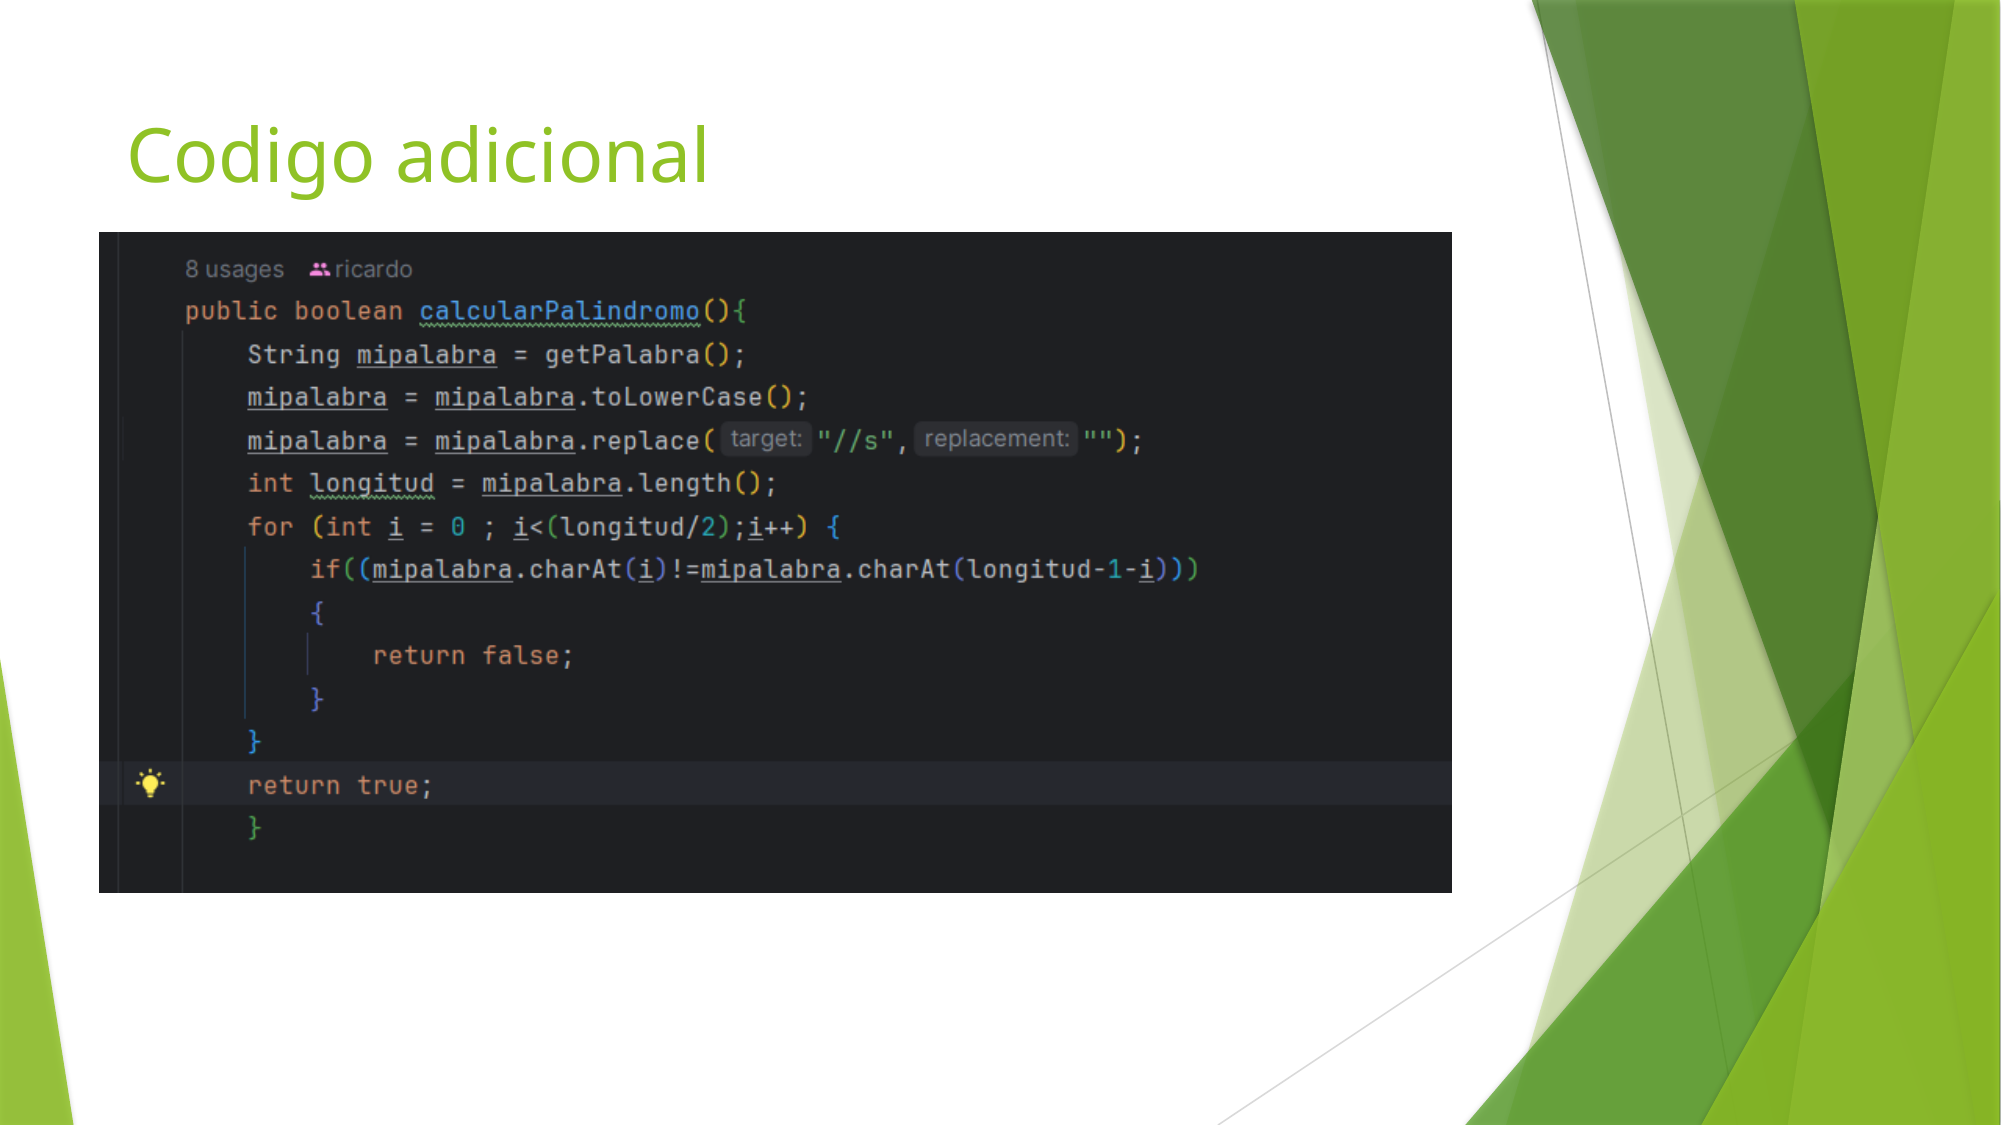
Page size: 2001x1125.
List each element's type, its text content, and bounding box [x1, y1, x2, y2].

title Codigo adicional [111, 99, 1522, 317]
picture [99, 232, 1453, 893]
